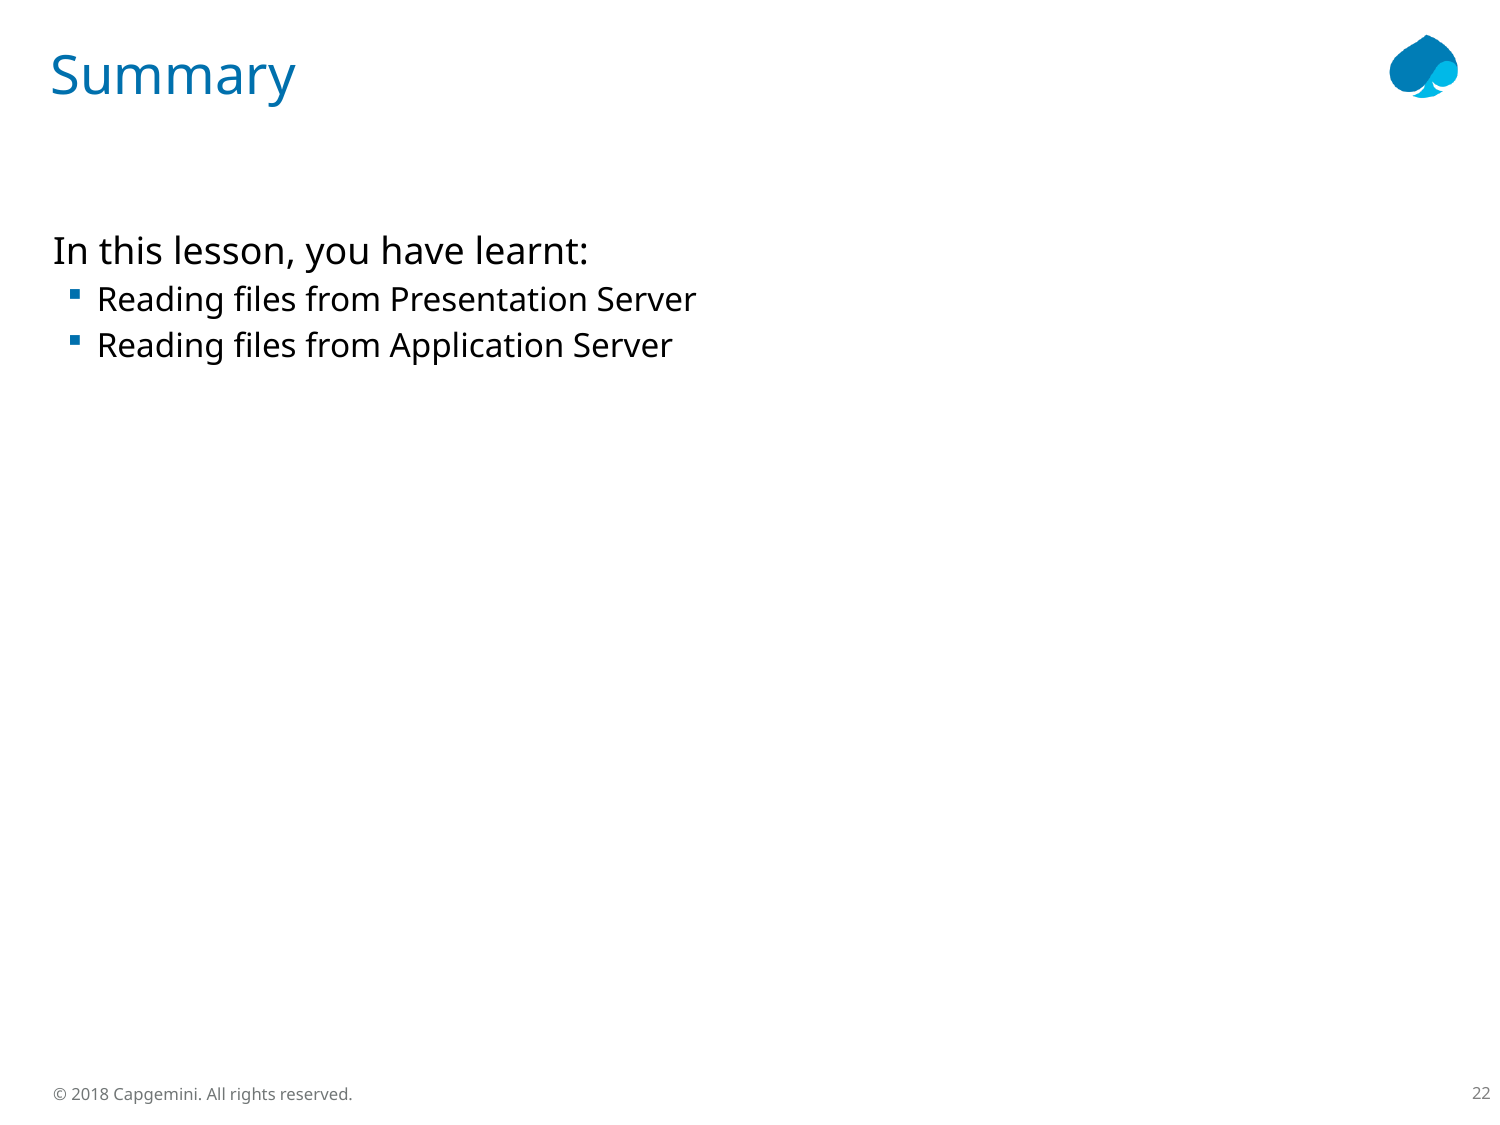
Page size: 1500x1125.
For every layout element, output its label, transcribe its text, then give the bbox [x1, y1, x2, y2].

picture [1388, 33, 1458, 62]
picture [1447, 78, 1458, 103]
list In this lesson, you have learnt: Reading files from Presentation Server Reading files from Application Server [53, 231, 1447, 1035]
title Summary [50, 42, 1447, 184]
